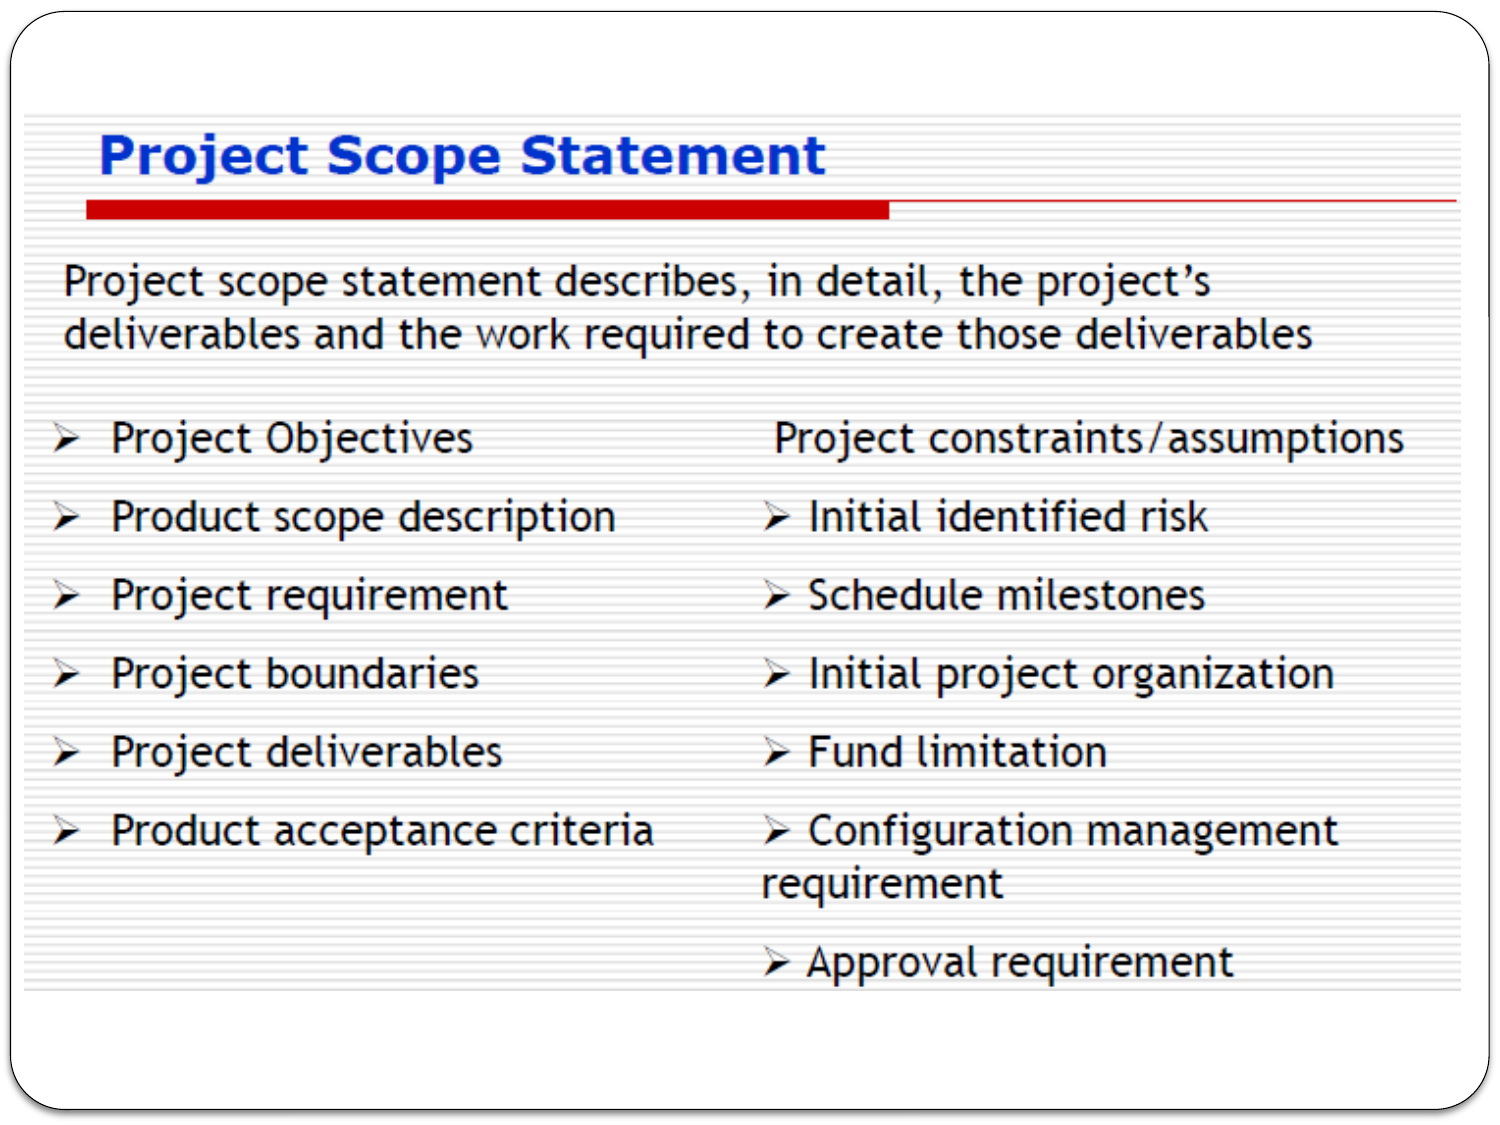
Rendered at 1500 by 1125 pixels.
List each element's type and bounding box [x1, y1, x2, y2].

picture [24, 112, 1461, 992]
